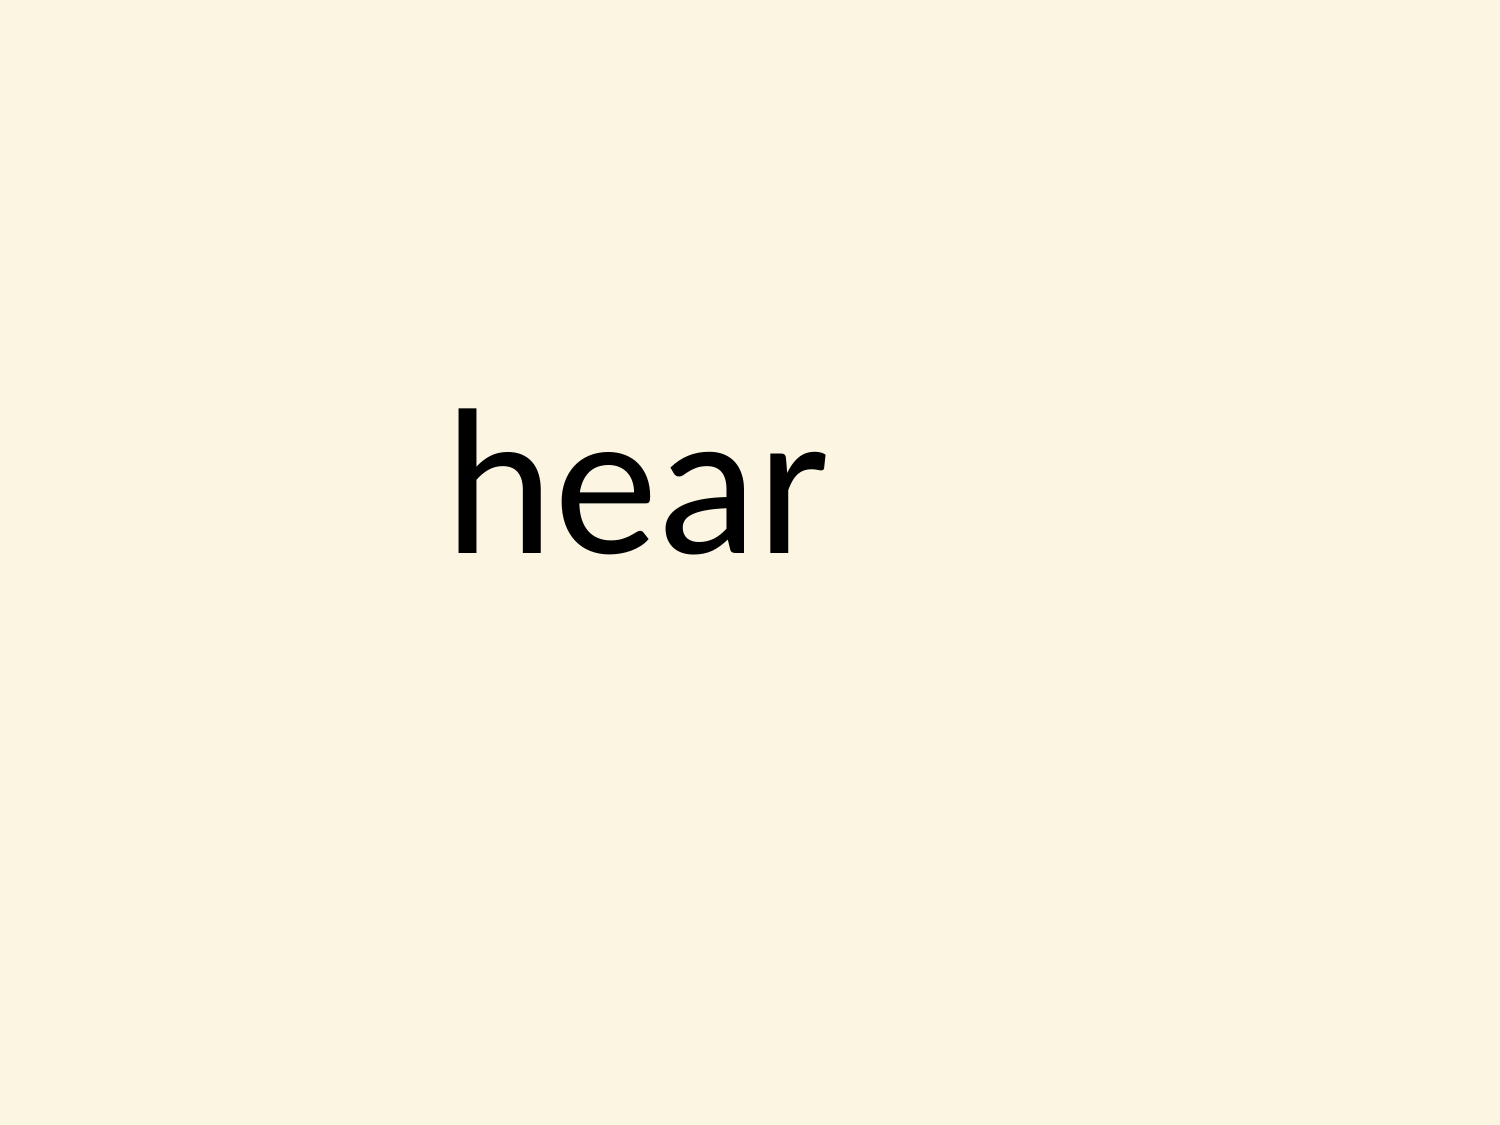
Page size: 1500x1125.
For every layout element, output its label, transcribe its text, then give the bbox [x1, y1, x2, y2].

title hear [0, 349, 1275, 591]
